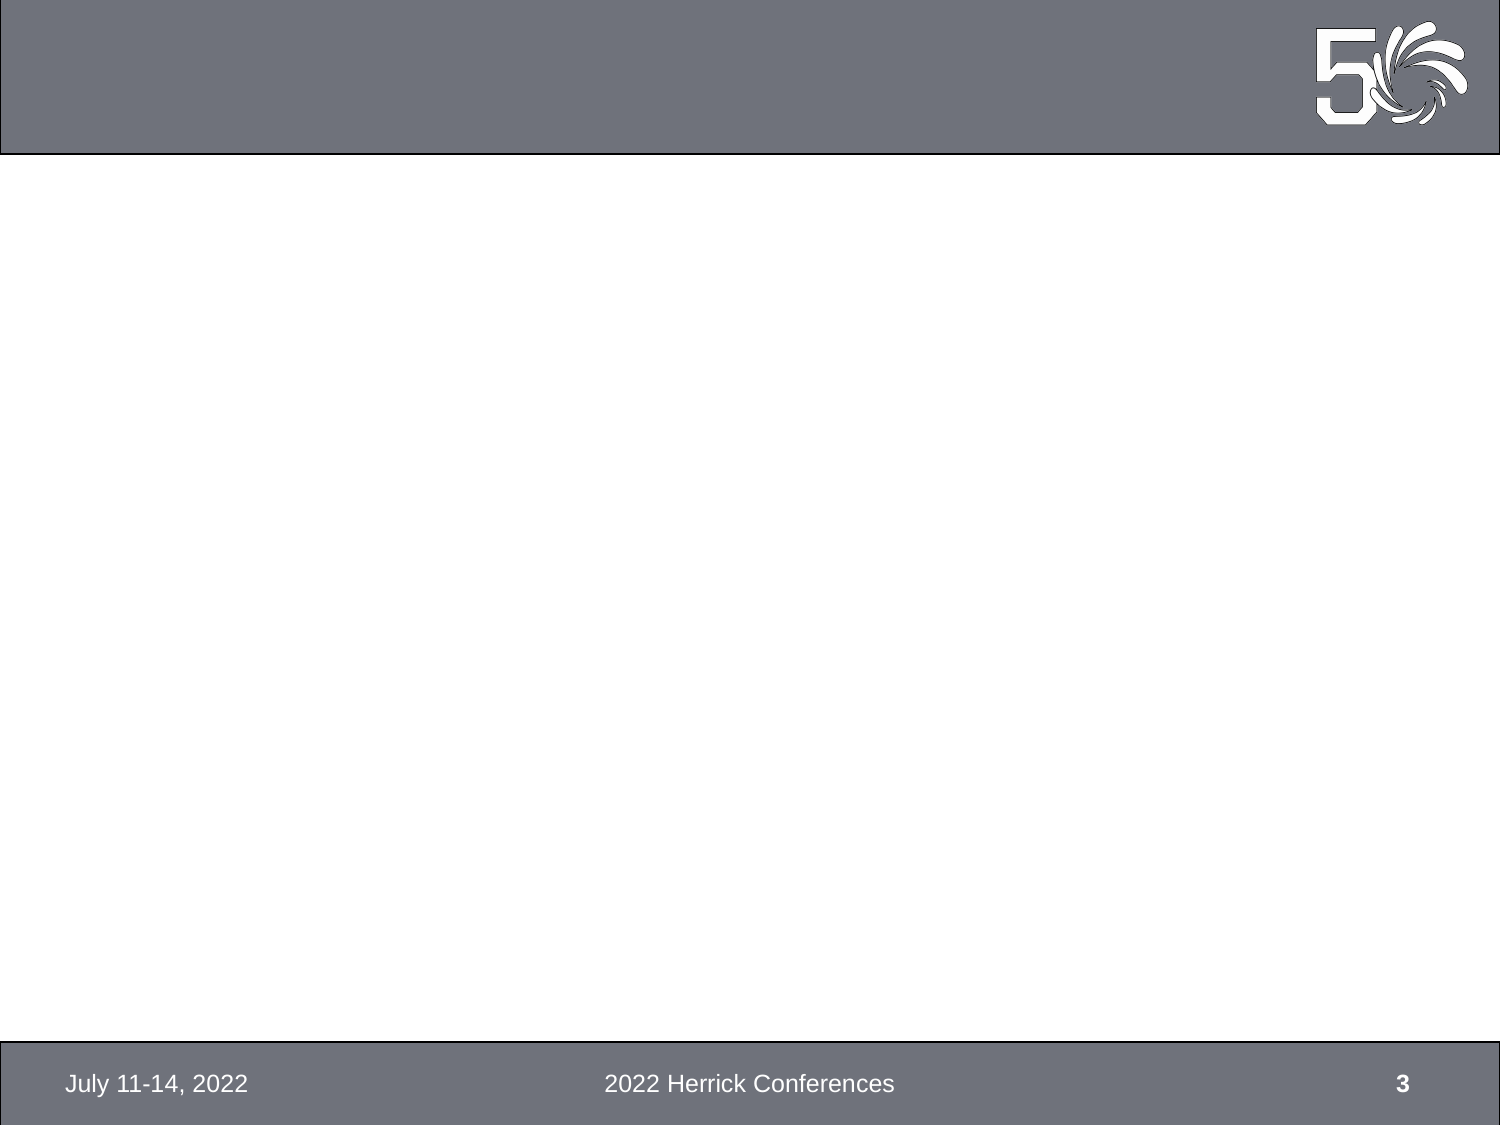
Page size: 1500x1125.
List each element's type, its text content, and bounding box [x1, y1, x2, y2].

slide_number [50, 1052, 400, 1113]
footer 2022 Herrick Conferences [512, 1052, 988, 1113]
slide_number 3 [1074, 1052, 1425, 1113]
picture [1311, 0, 1473, 154]
